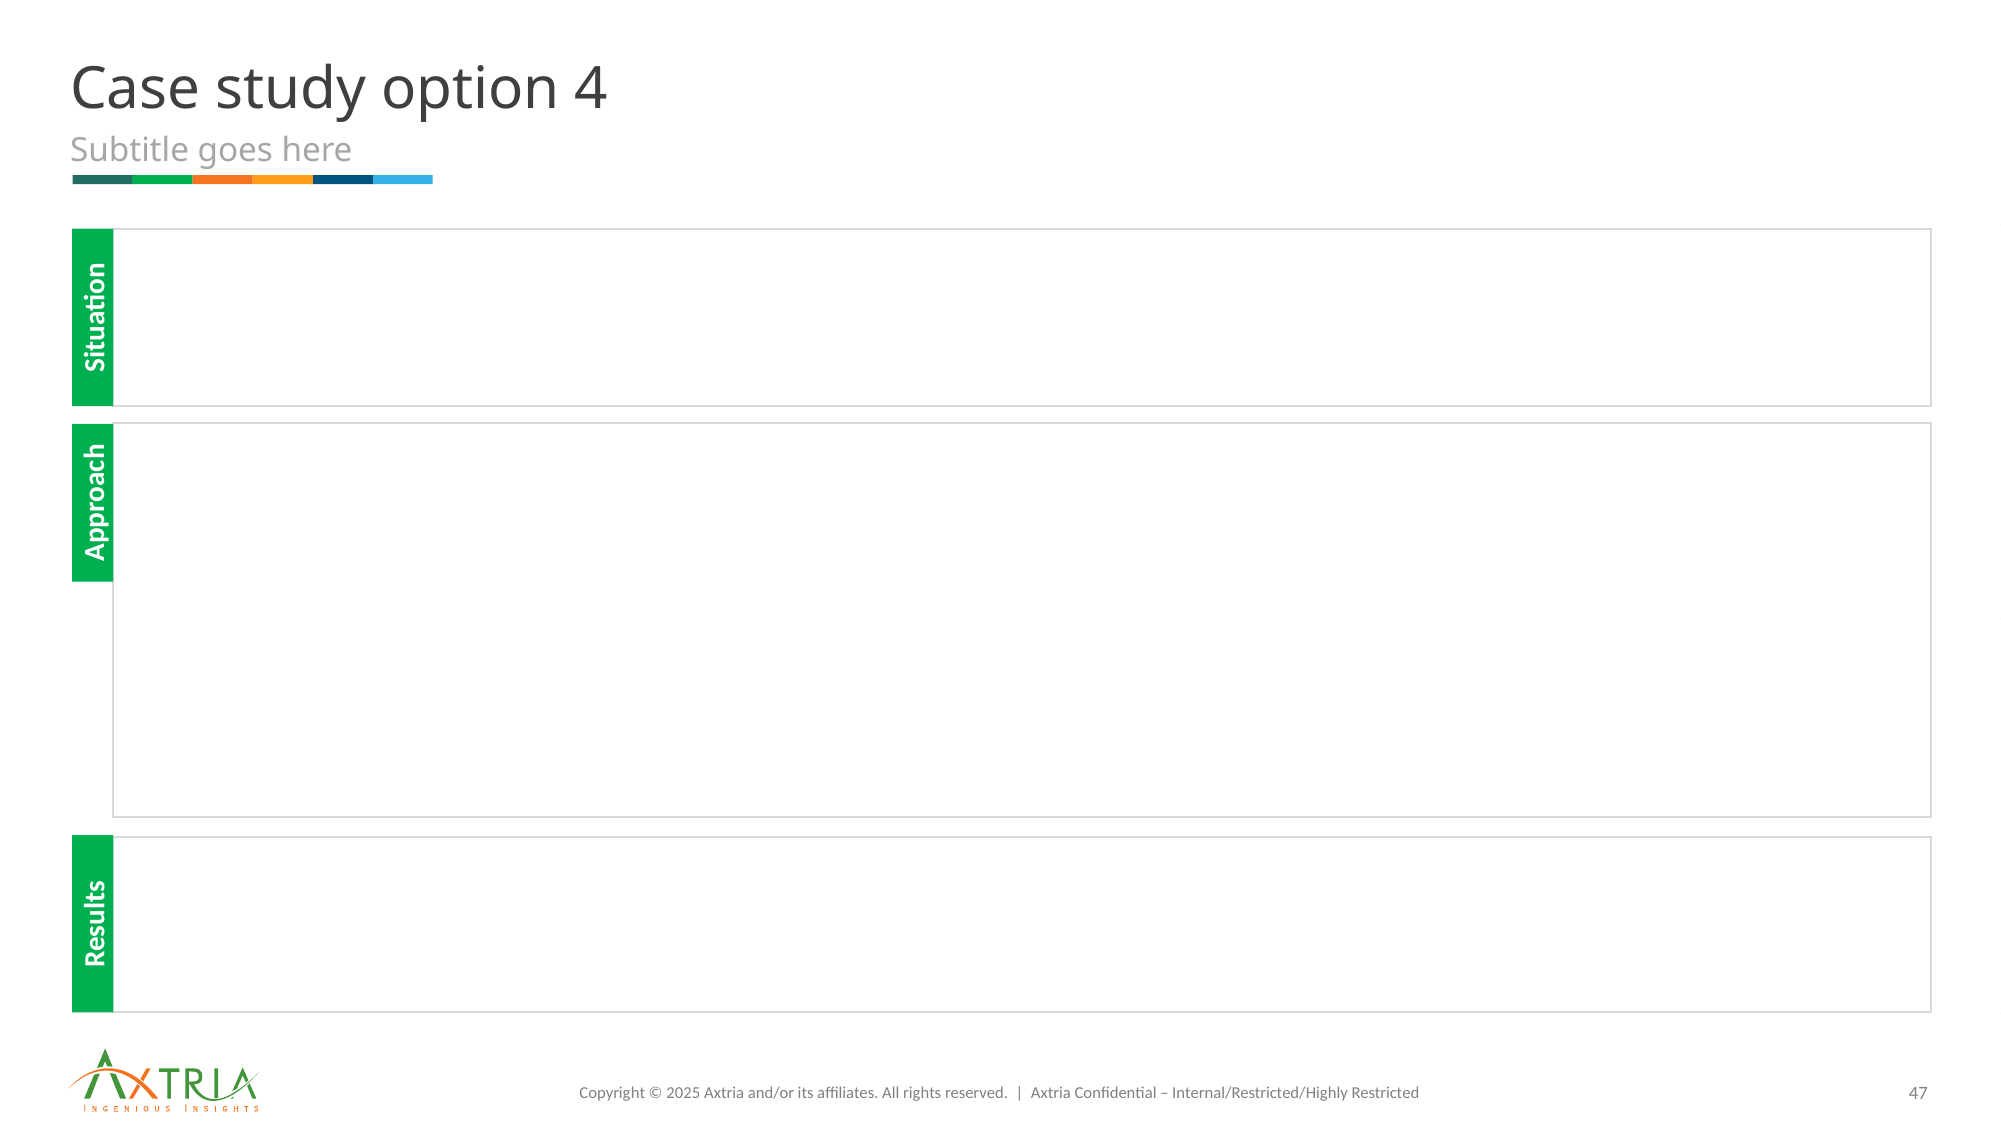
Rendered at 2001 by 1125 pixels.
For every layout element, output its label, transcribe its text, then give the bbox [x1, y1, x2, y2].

text_box [114, 228, 1932, 407]
text_box [114, 836, 1932, 1013]
text_box Situation [72, 228, 114, 407]
subtitle Subtitle goes here [70, 127, 1903, 175]
text_box Results [72, 835, 114, 1013]
text_box Approach [72, 423, 114, 582]
text_box [112, 422, 1932, 818]
title Case study option 4 [70, 0, 1900, 127]
